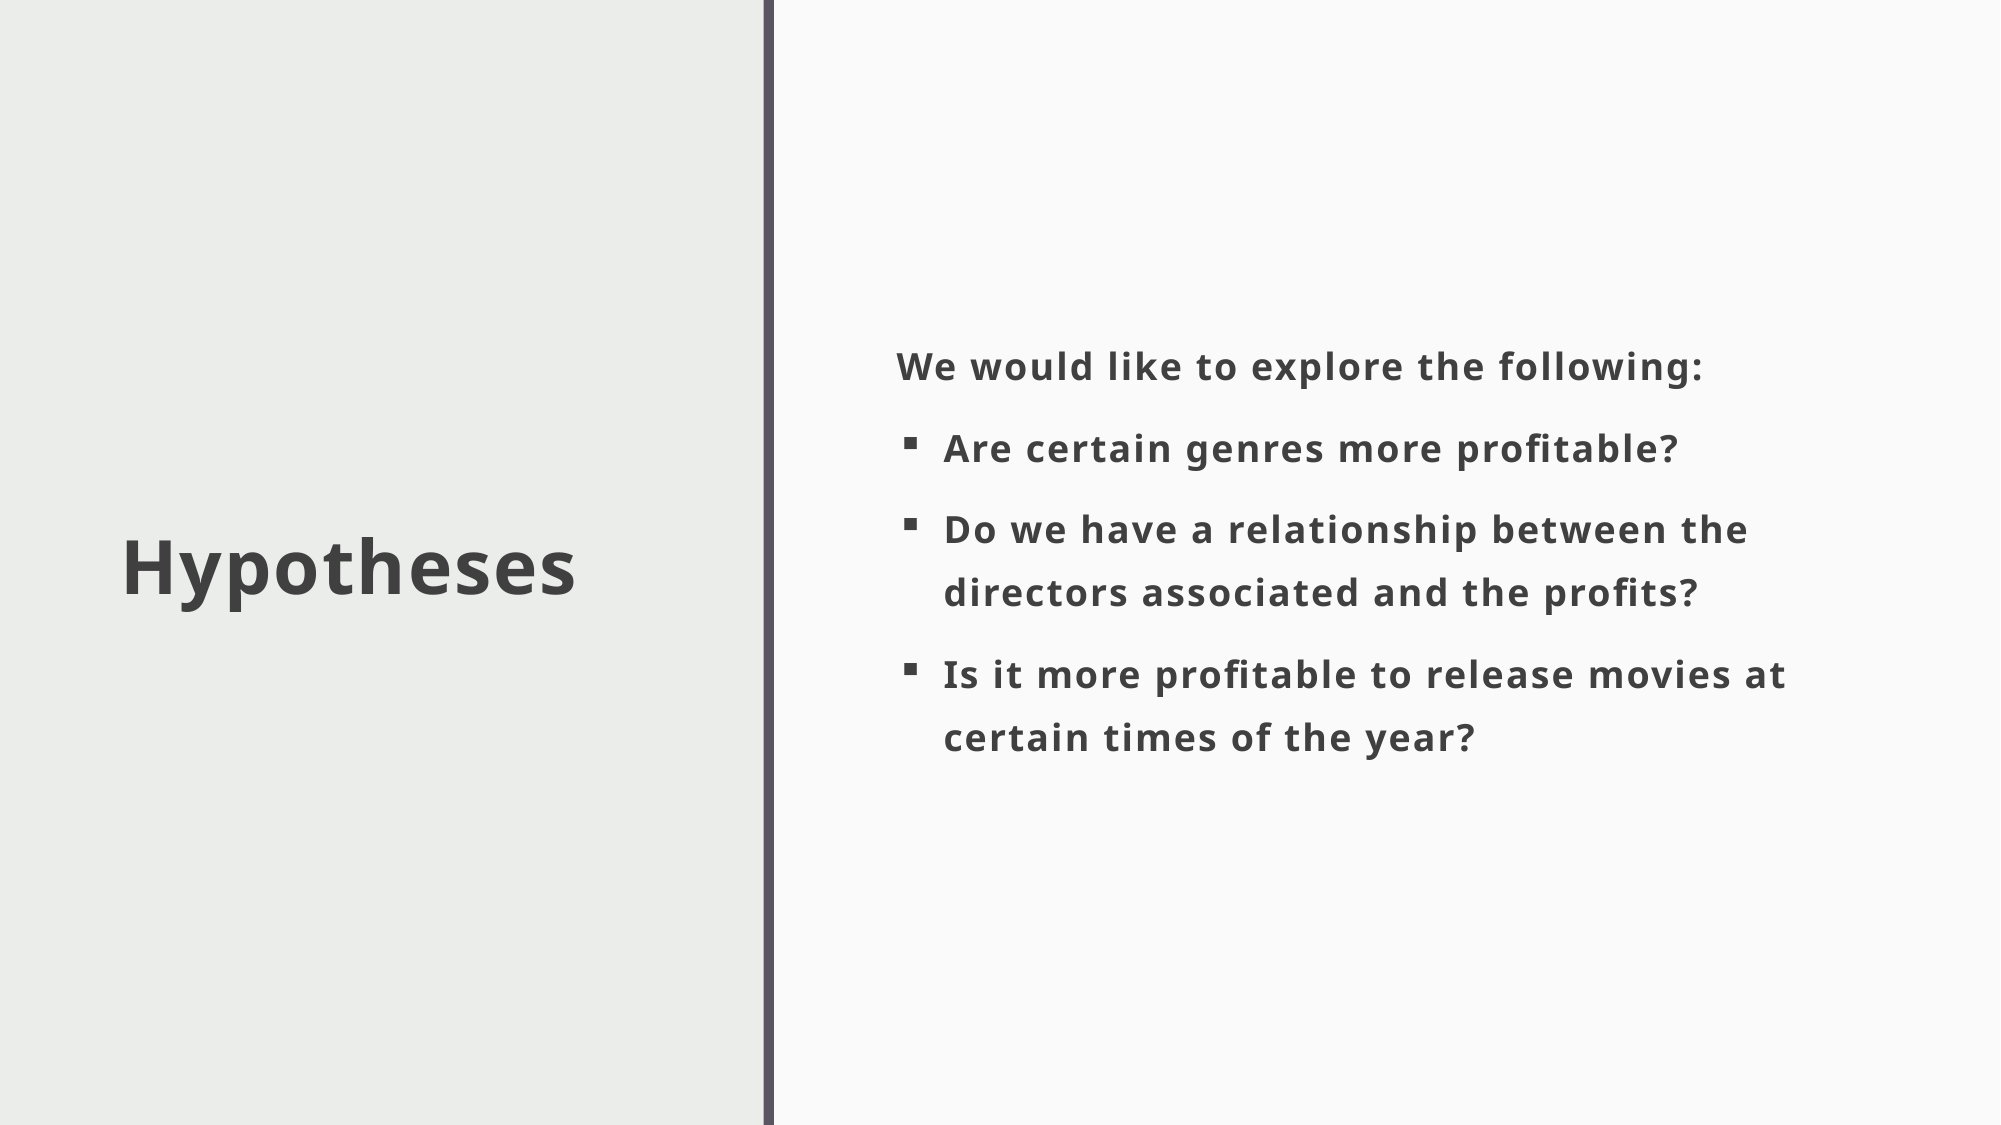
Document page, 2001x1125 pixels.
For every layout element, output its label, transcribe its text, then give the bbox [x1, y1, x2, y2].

list We would like to explore the following: Are certain genres more profitable? Do we have a relationship between the directors associated and the profits? Is it more profitable to release movies at certain times of the year? [881, 115, 1896, 969]
title Hypotheses [104, 115, 666, 969]
